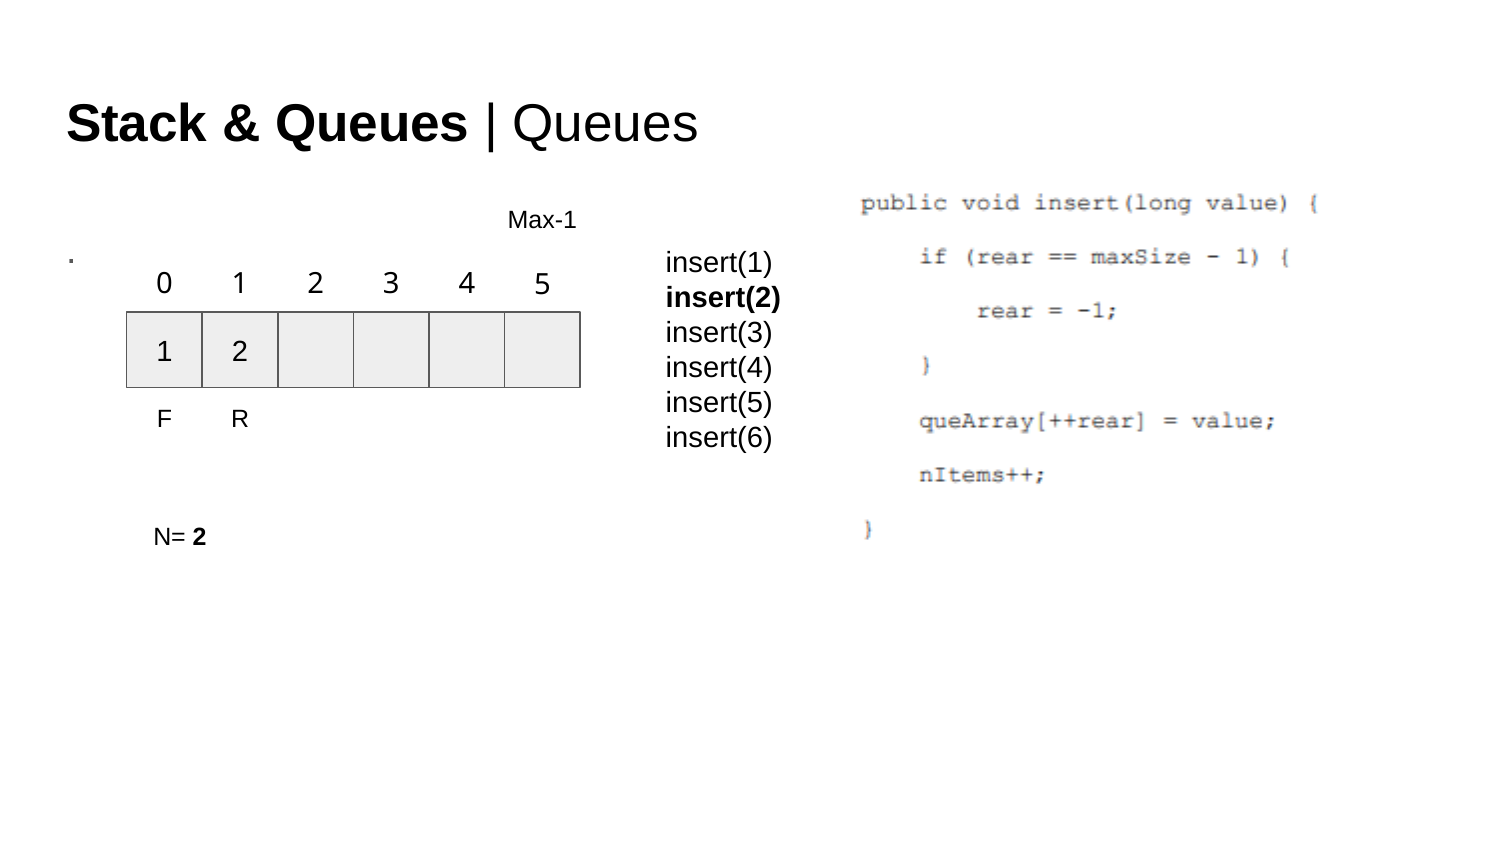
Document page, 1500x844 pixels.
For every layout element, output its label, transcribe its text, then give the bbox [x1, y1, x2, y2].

text_box 5 [504, 250, 581, 316]
text_box R [234, 387, 278, 448]
text_box [353, 315, 429, 388]
title Stack & Queues | Queues [51, 72, 1449, 167]
text_box 1 [126, 315, 202, 387]
text_box 1 [202, 249, 277, 315]
text_box 2 [277, 249, 353, 315]
picture [831, 166, 1392, 580]
text_box 3 [353, 249, 429, 315]
text_box insert(1) insert(2) insert(3) insert(4) insert(5) insert(6) [650, 228, 818, 468]
text_box [429, 315, 504, 388]
text_box [277, 315, 353, 388]
text_box N= 2 [126, 505, 234, 566]
list . [51, 189, 1449, 750]
text_box Max-1 [473, 189, 612, 249]
text_box F [95, 387, 234, 448]
text_box [504, 316, 581, 388]
text_box 0 [126, 249, 202, 315]
text_box 4 [429, 249, 505, 315]
text_box 2 [202, 315, 277, 387]
